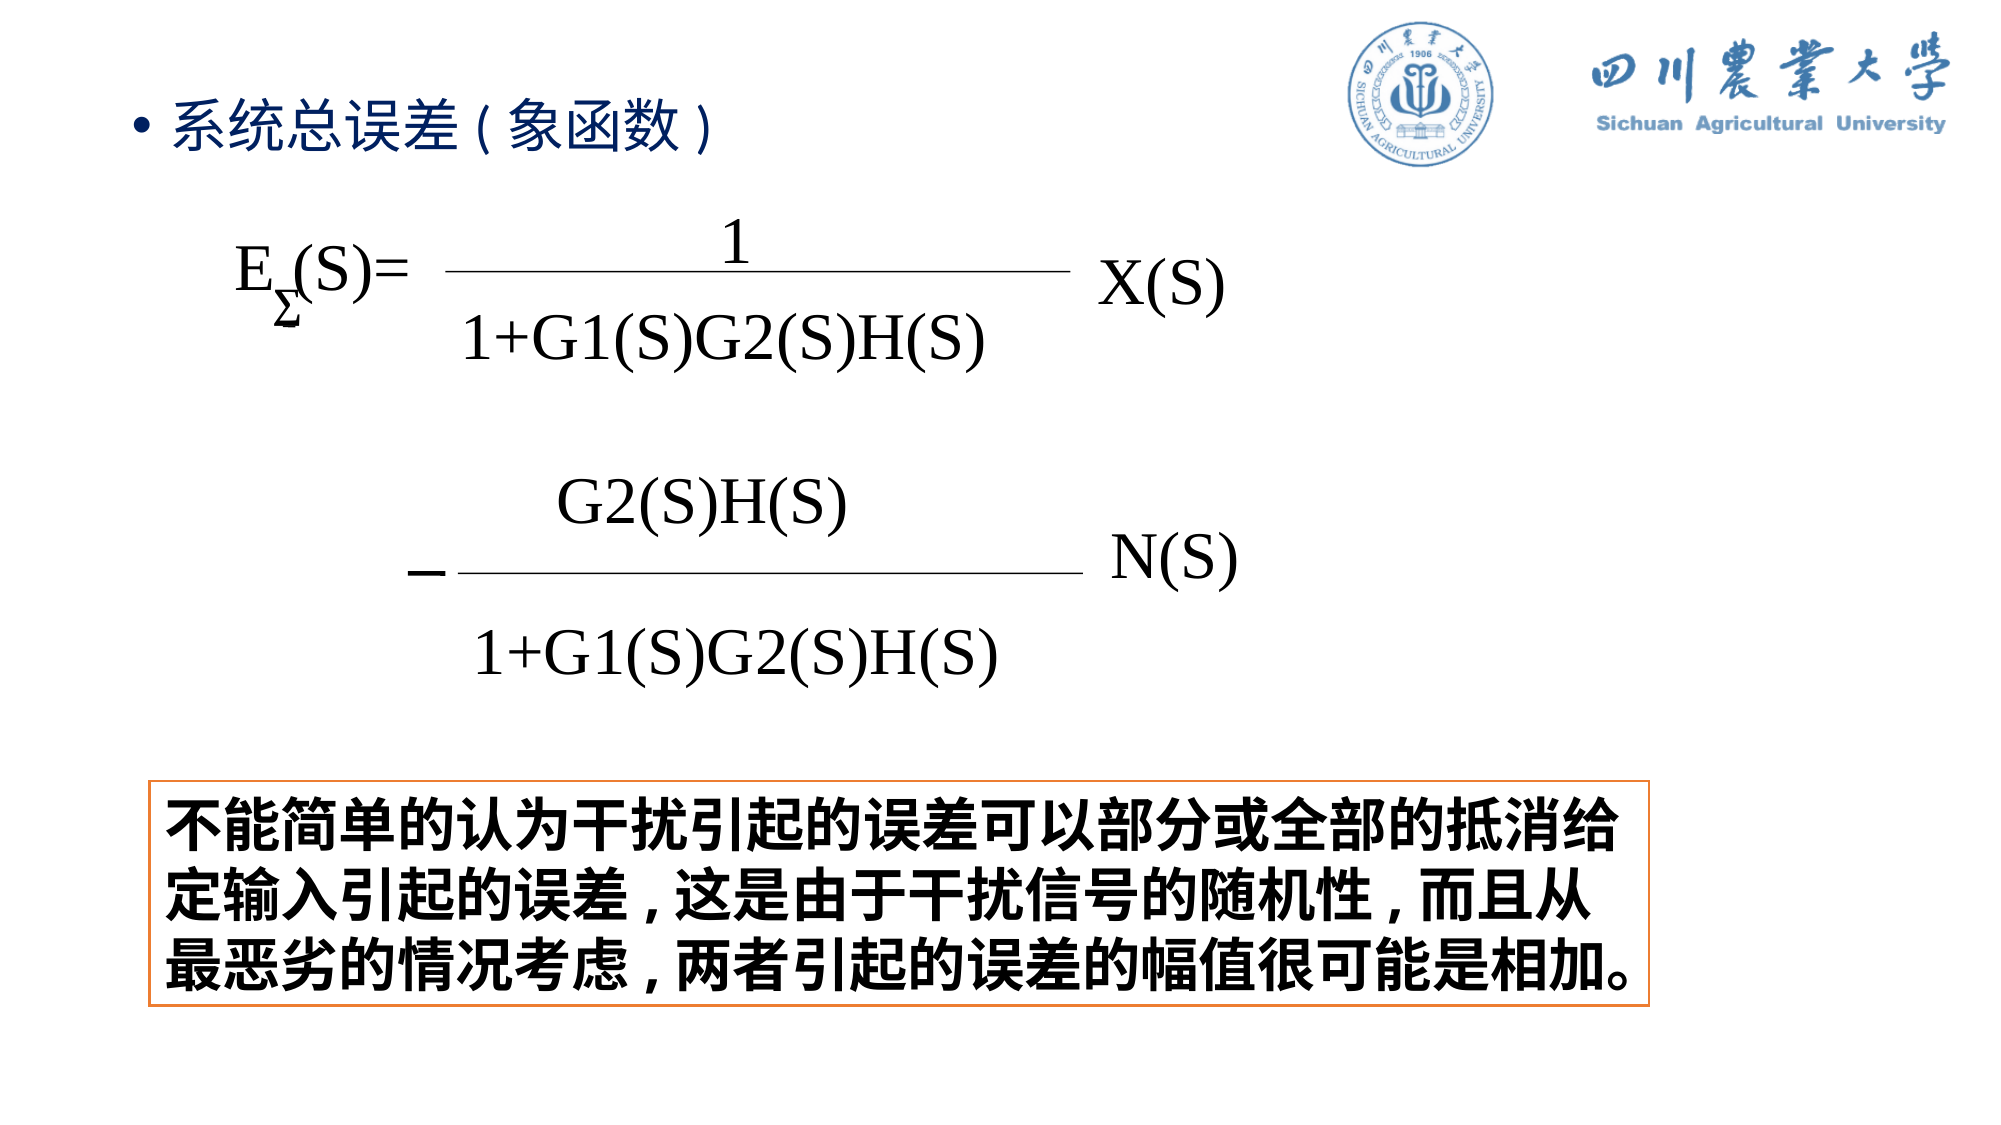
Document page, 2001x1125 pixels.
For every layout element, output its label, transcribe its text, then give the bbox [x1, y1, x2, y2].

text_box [220, 189, 1721, 706]
list 系统总误差(象函数) [116, 89, 830, 190]
text_box 不能简单的认为干扰引起的误差可以部分或全部的抵消给定输入引起的误差,这是由于干扰信号的随机性,而且从最恶劣的情况考虑,两者引起的误差的幅值很可能是相加。 [148, 780, 1650, 1007]
